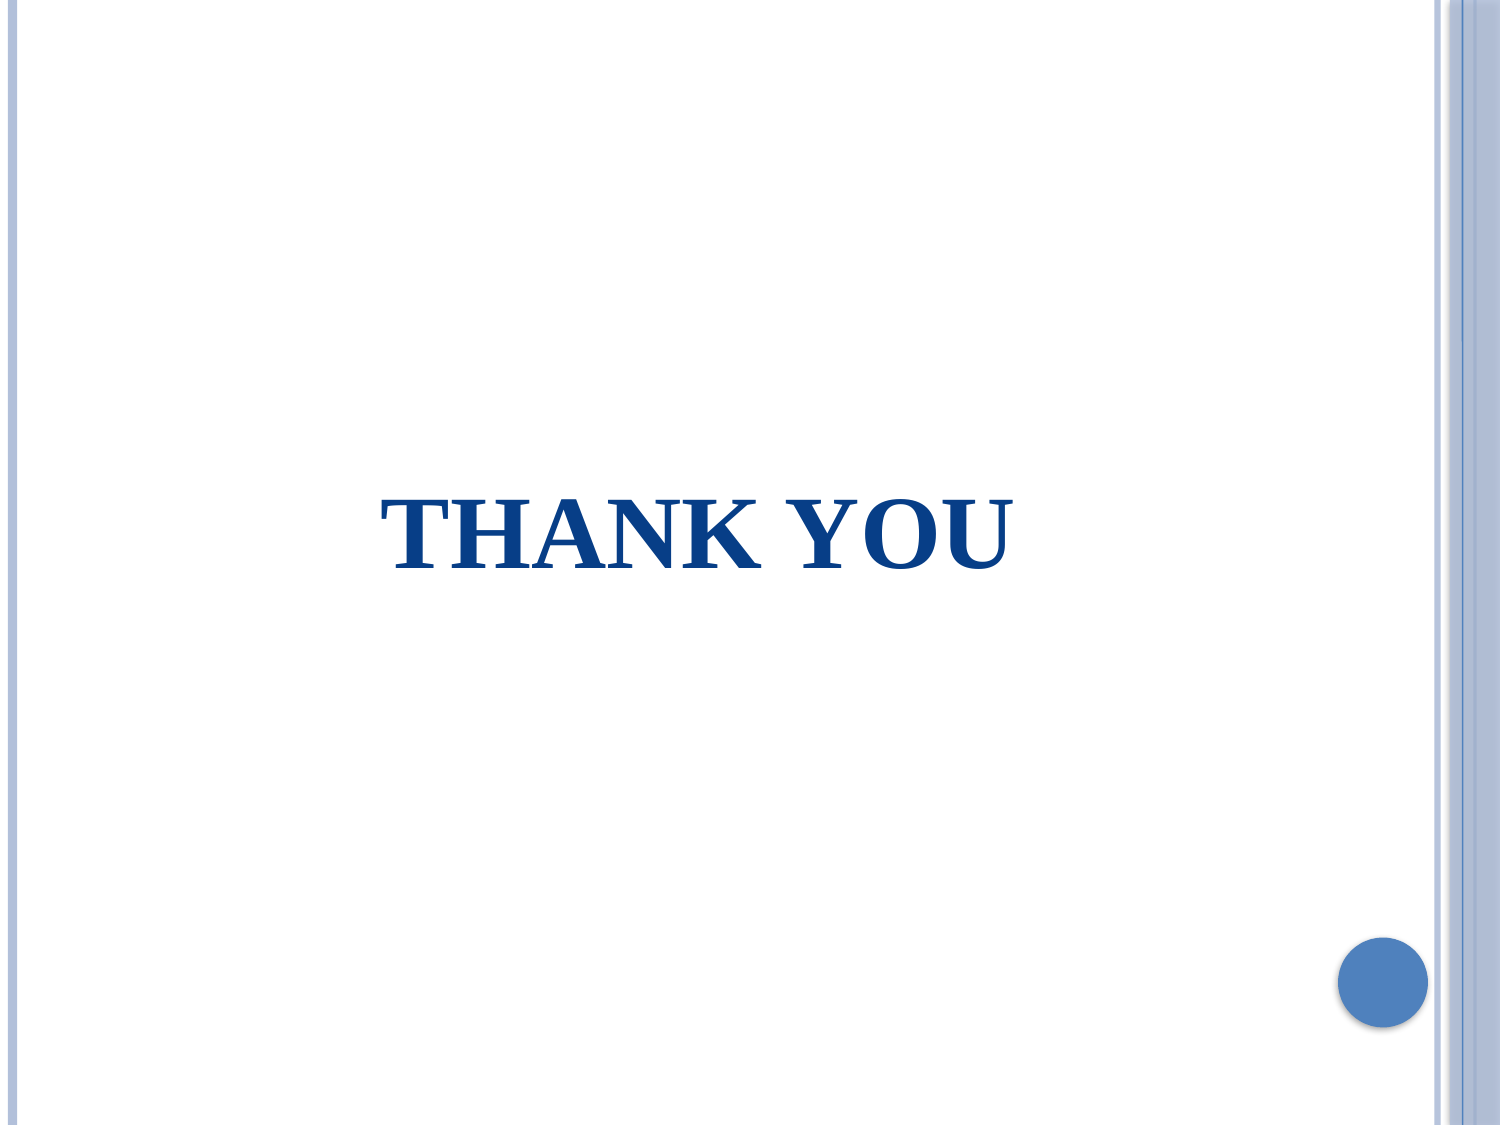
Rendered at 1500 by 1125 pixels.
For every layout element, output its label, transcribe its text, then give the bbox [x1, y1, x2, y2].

text_box THANK YOU [112, 408, 1337, 597]
